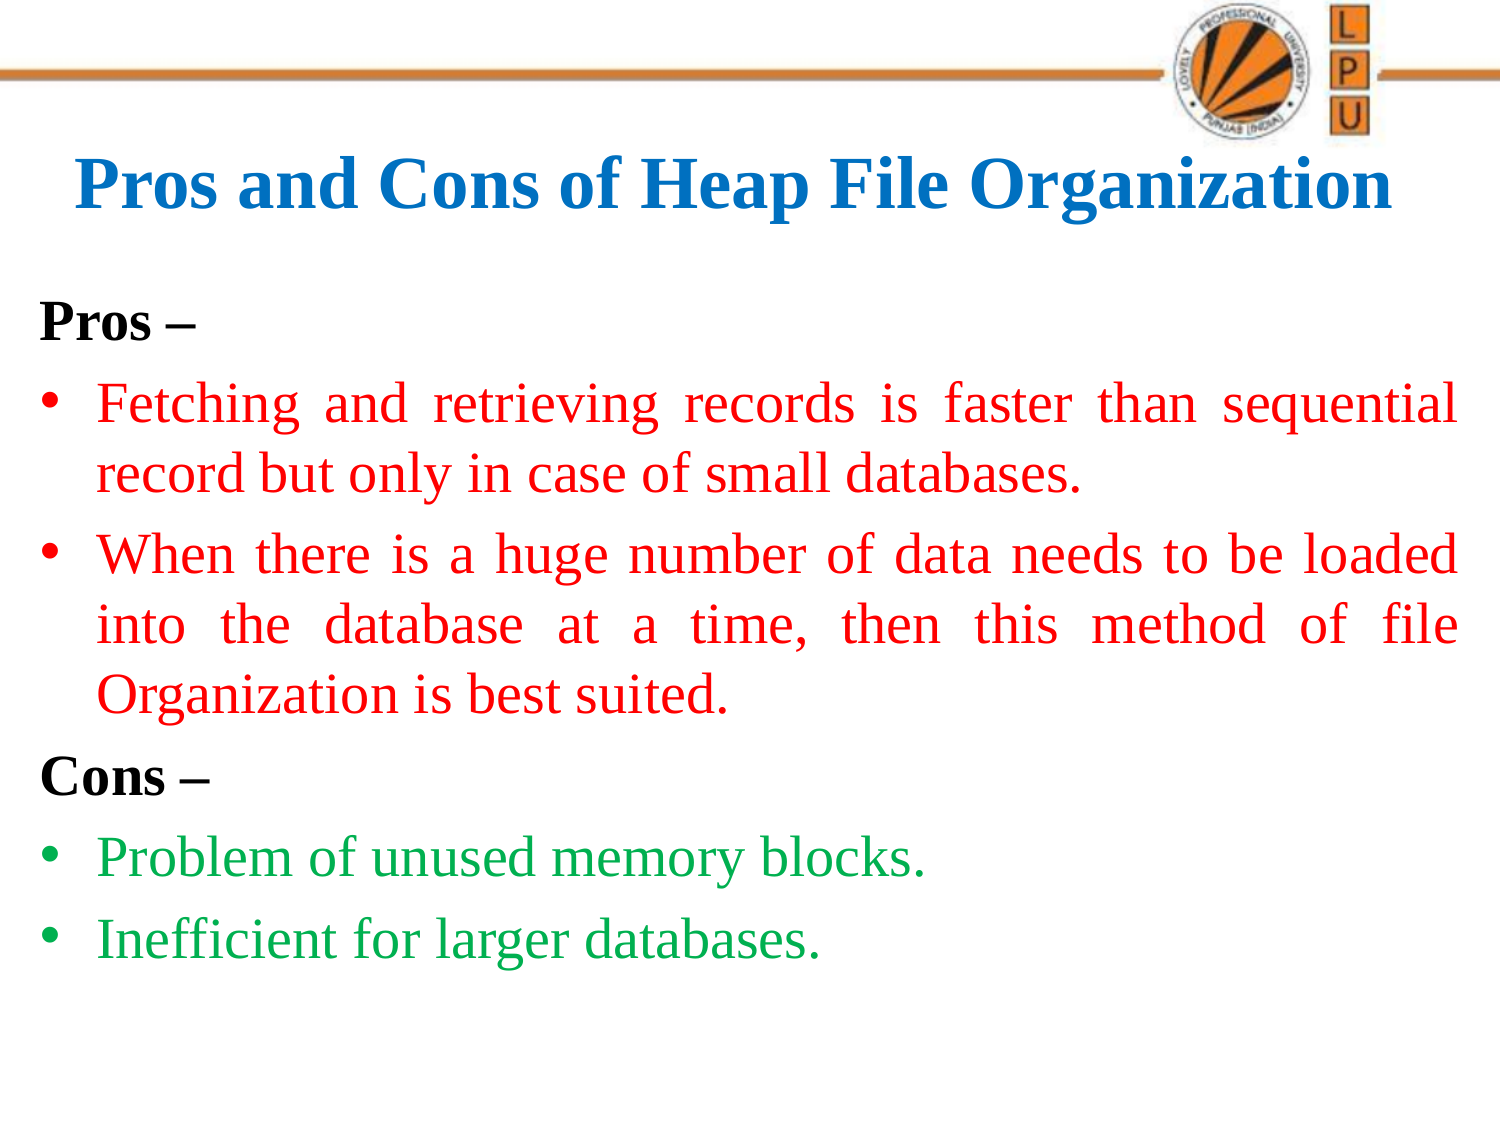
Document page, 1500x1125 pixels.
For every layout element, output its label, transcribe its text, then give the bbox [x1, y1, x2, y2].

picture [0, 0, 1500, 151]
title Pros and Cons of Heap File Organization [12, 159, 1475, 257]
list Pros – Fetching and retrieving records is faster than sequential record but only in case of small databases. When there is a huge number of data needs to be loaded into the database at a time, then this method of file Organization is best suited. Cons – Problem of unused memory blocks. Inefficient for larger databases. [24, 275, 1475, 1100]
